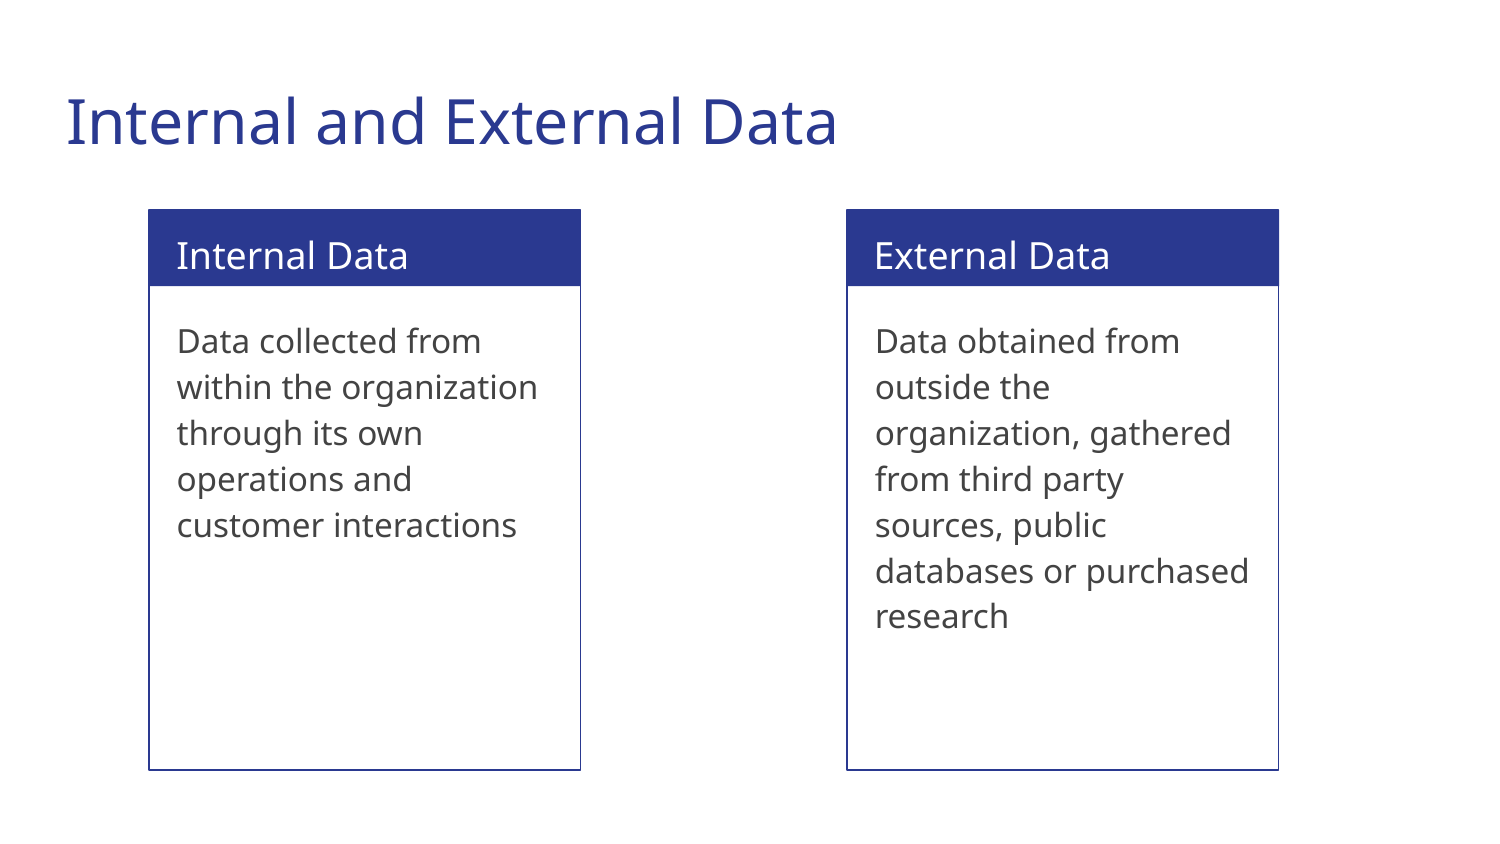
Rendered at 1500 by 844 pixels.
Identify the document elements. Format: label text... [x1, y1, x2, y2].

title Internal and External Data [51, 67, 1449, 167]
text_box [148, 209, 581, 771]
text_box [846, 209, 1280, 771]
